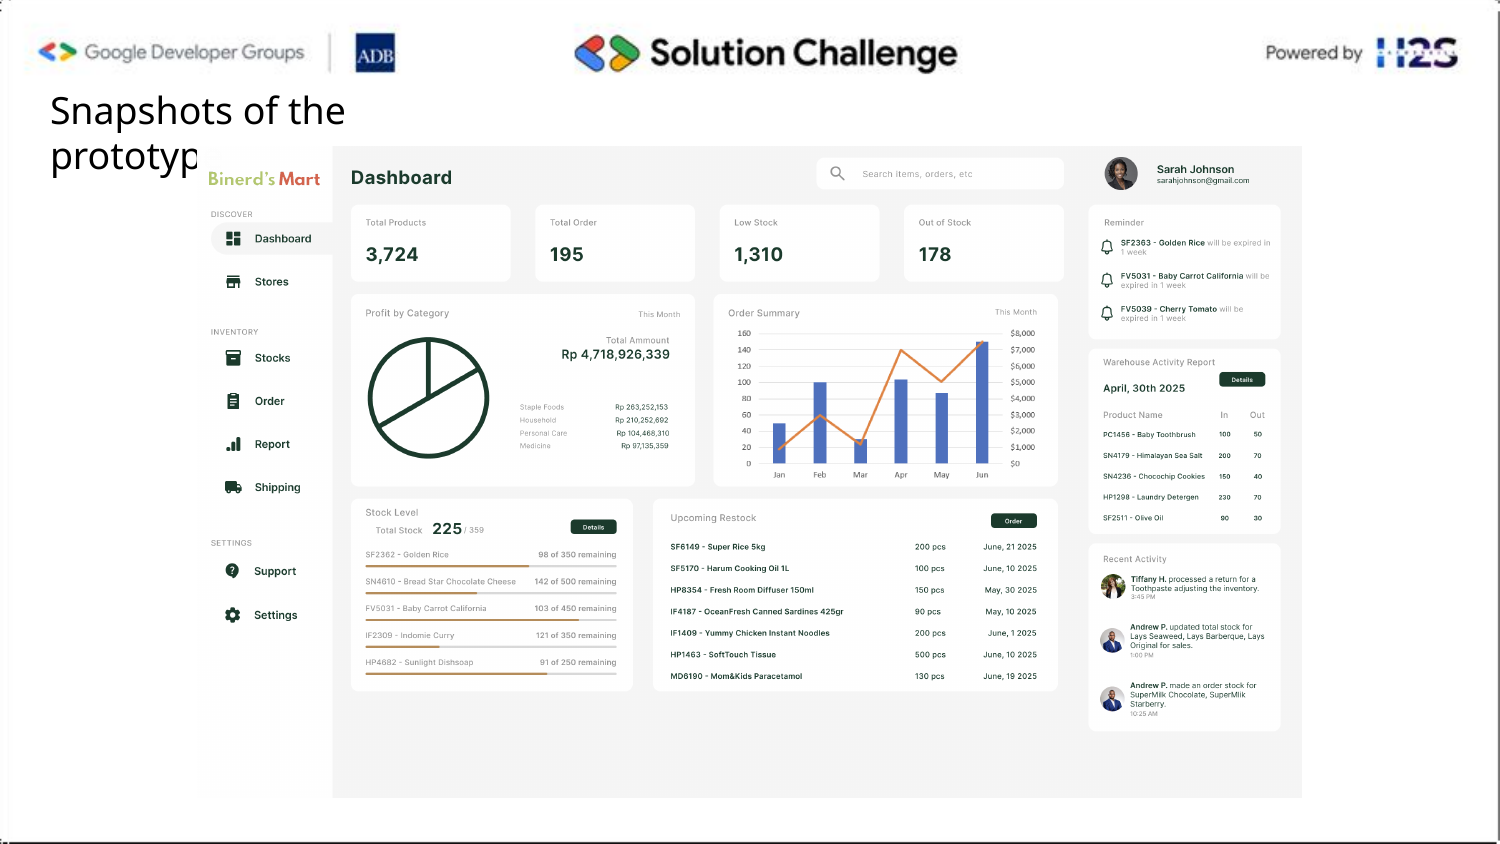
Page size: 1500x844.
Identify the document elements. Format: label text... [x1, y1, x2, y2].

text_box Snapshots of the prototype [49, 84, 519, 177]
picture [0, 0, 1500, 844]
